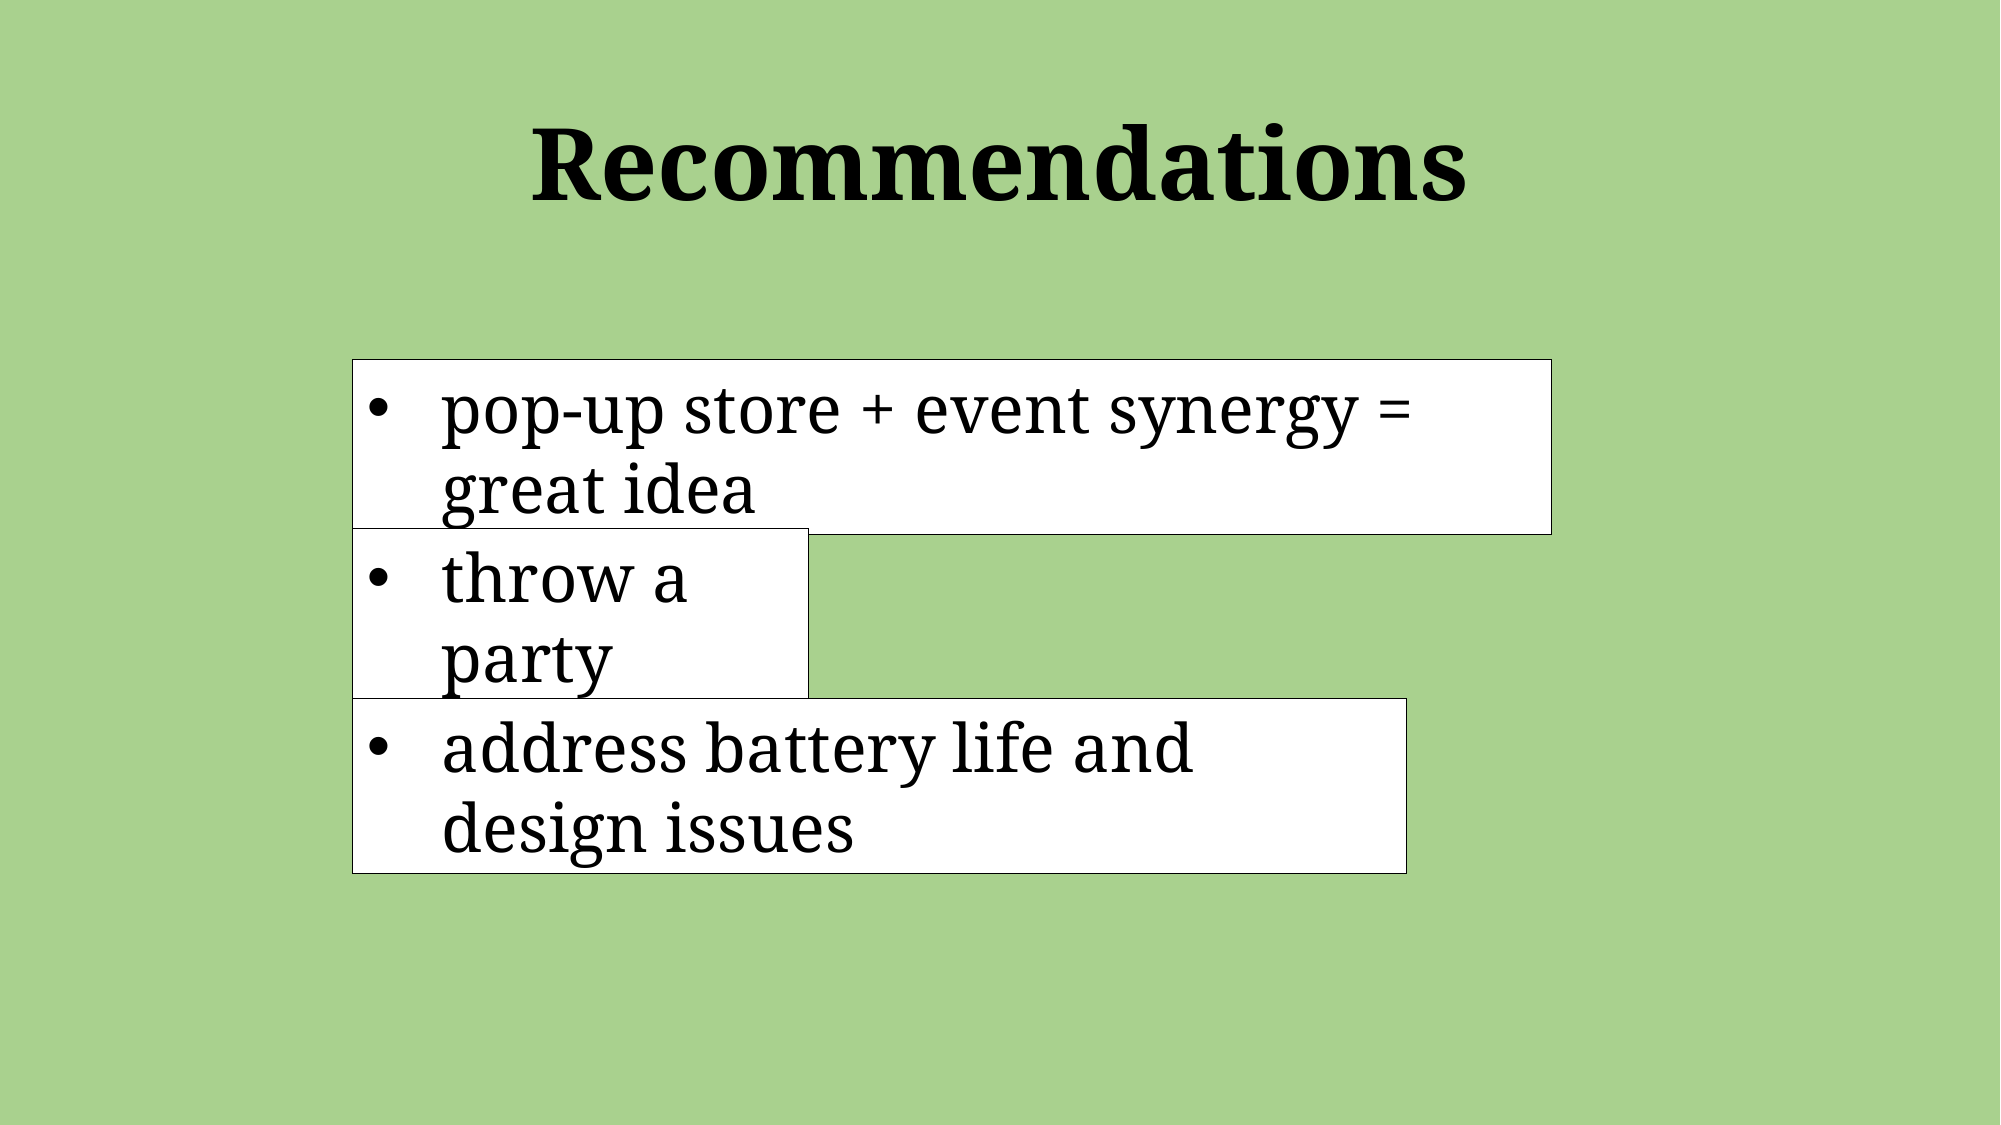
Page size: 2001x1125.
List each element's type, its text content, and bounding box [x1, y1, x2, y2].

text_box throw a party [352, 528, 809, 698]
title Recommendations [137, 59, 1863, 278]
text_box address battery life and design issues [352, 698, 1407, 874]
text_box pop-up store + event synergy = great idea [352, 359, 1552, 535]
